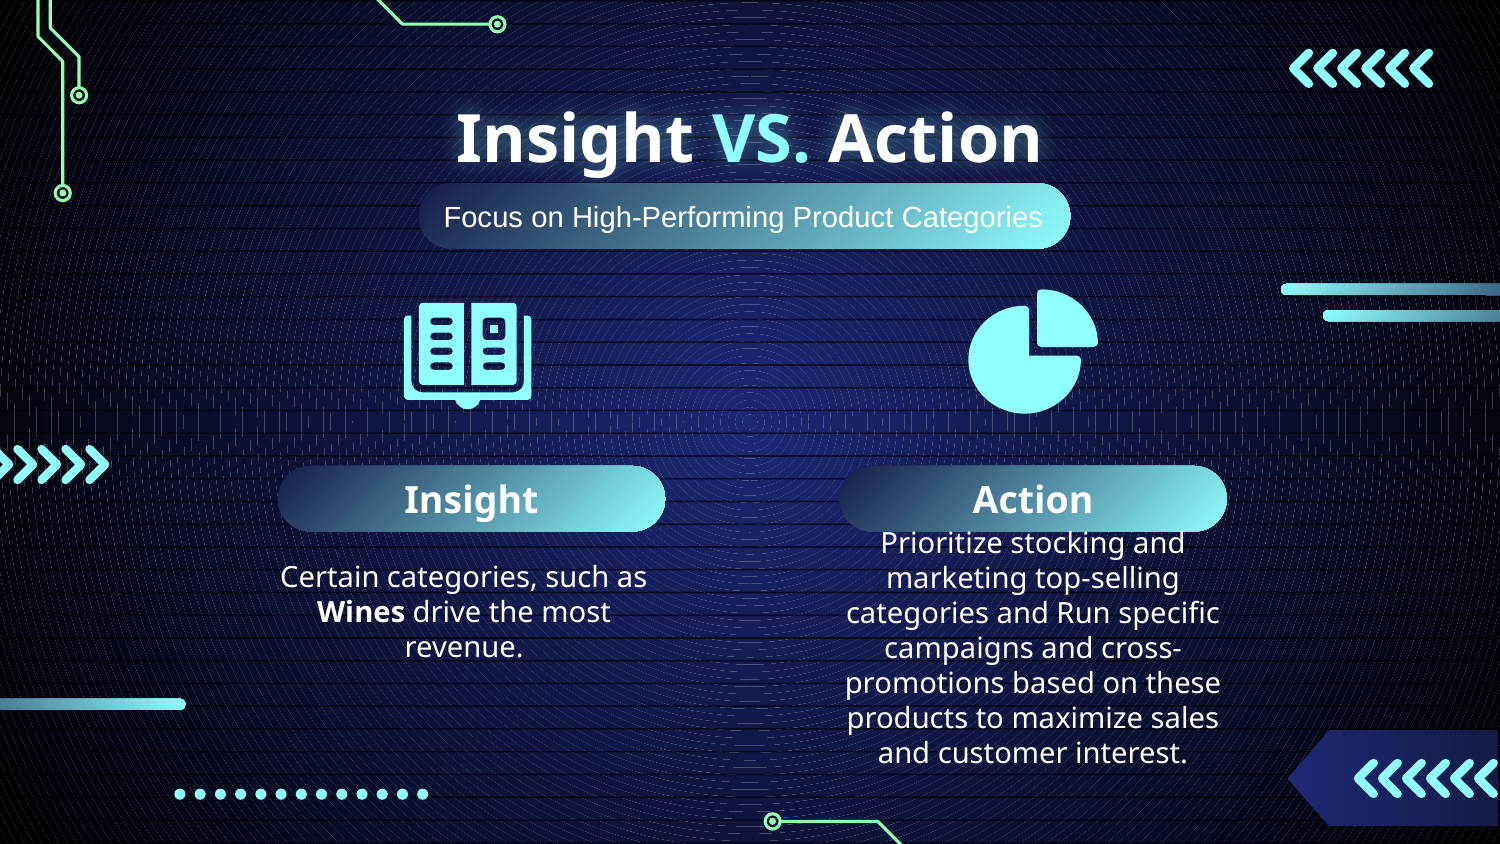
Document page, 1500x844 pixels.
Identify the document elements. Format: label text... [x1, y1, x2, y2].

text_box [1280, 283, 1500, 322]
text_box [0, 698, 186, 710]
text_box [968, 289, 1099, 414]
text_box [431, 184, 1058, 190]
text_box [849, 522, 1218, 532]
text_box [287, 522, 656, 532]
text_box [403, 302, 532, 410]
title Action [818, 476, 1249, 522]
text_box [848, 465, 1218, 476]
title Insight [256, 476, 687, 522]
subtitle Certain categories, such as Wines drive the most revenue. [248, 531, 680, 690]
text_box Focus on High-Performing Product Categories [418, 190, 1071, 249]
title Insight VS. Action [116, 88, 1383, 183]
subtitle Prioritize stocking and marketing top-selling categories and Run specific campaigns and cross-promotions based on these products to maximize sales and customer interest. [803, 567, 1264, 727]
text_box [287, 465, 656, 476]
